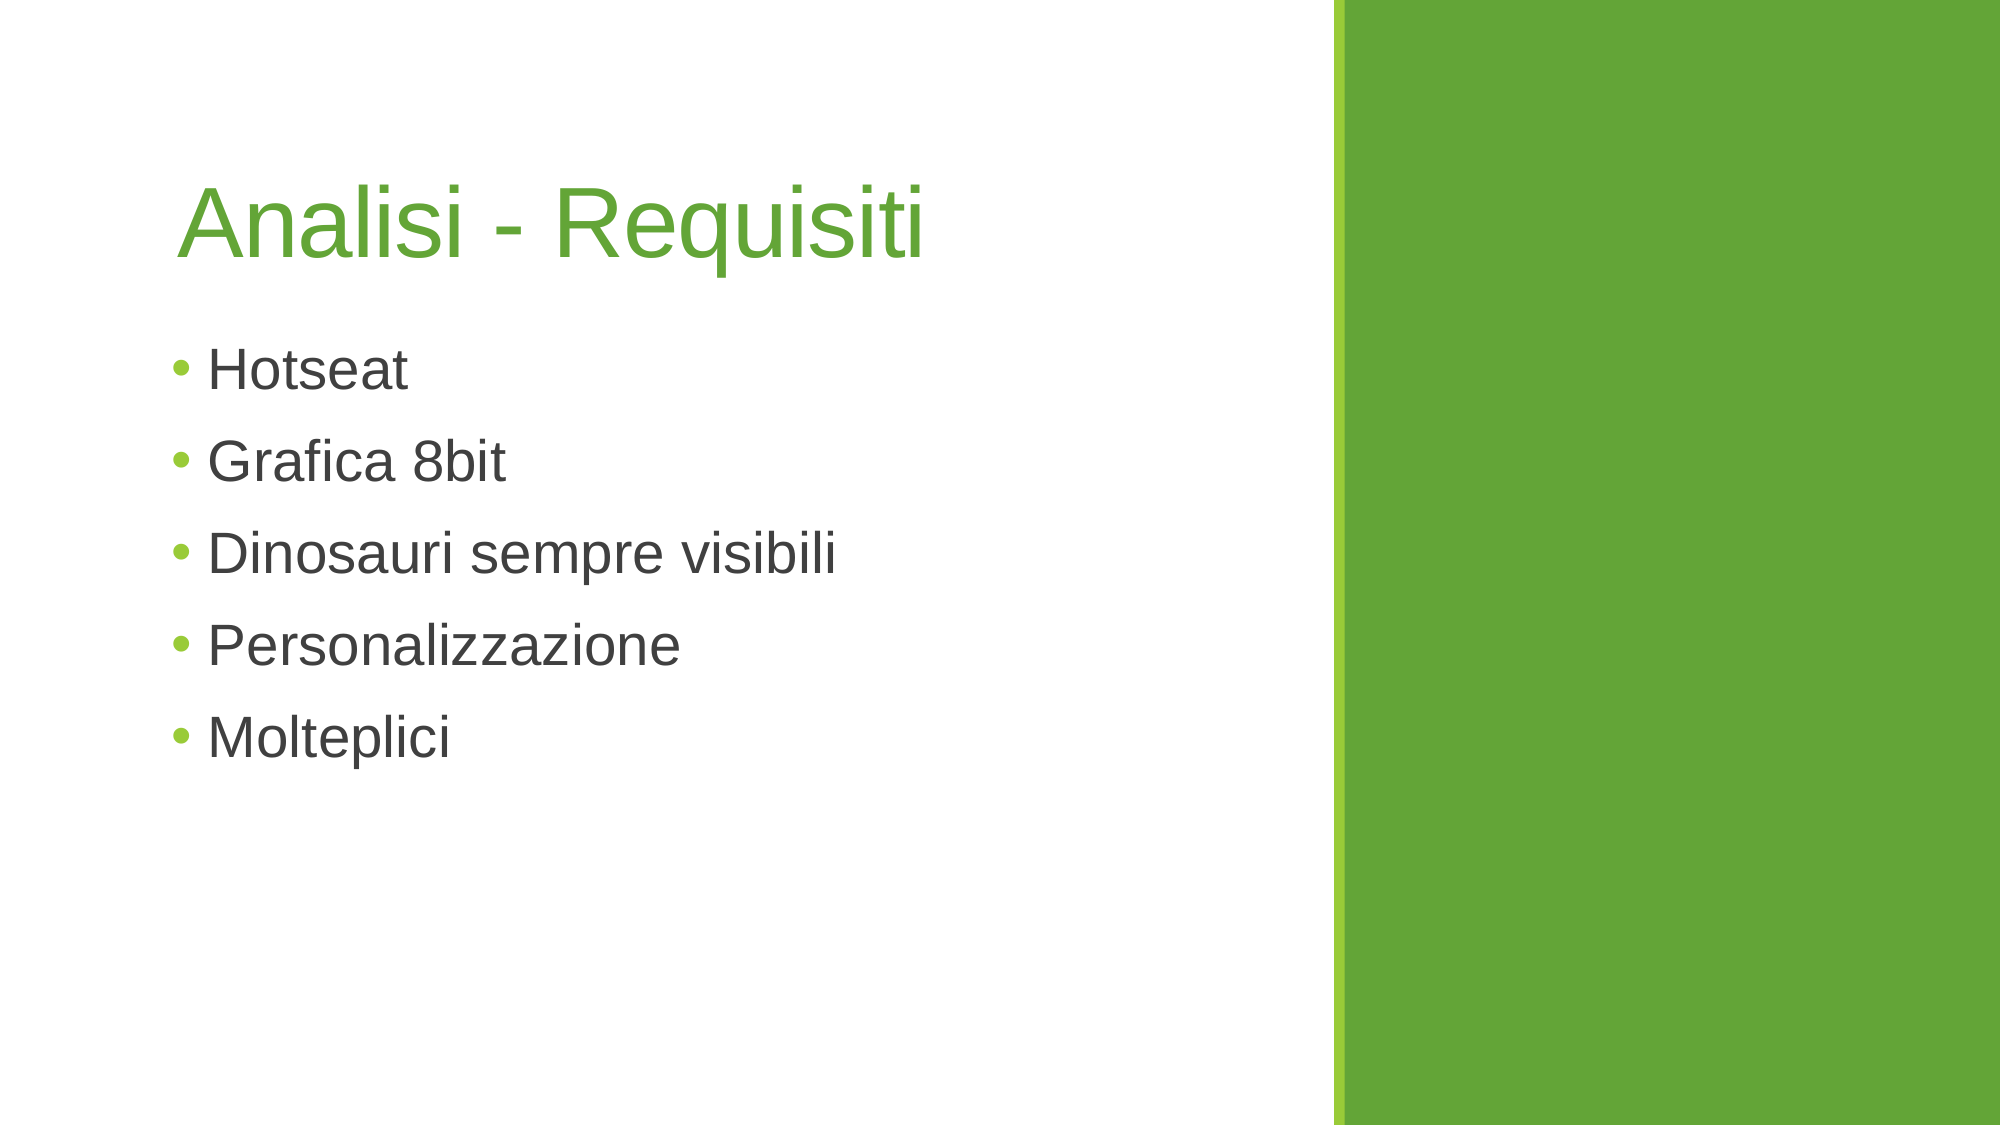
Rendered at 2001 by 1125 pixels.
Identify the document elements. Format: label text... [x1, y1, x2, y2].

text_box [0, 0, 1333, 1125]
text_box [1333, 0, 1346, 1125]
title Analisi - Requisiti [162, 47, 1270, 285]
text_box [1346, 0, 2000, 1125]
list Hotseat Grafica 8bit Dinosauri sempre visibili Personalizzazione Molteplici [171, 332, 1270, 963]
